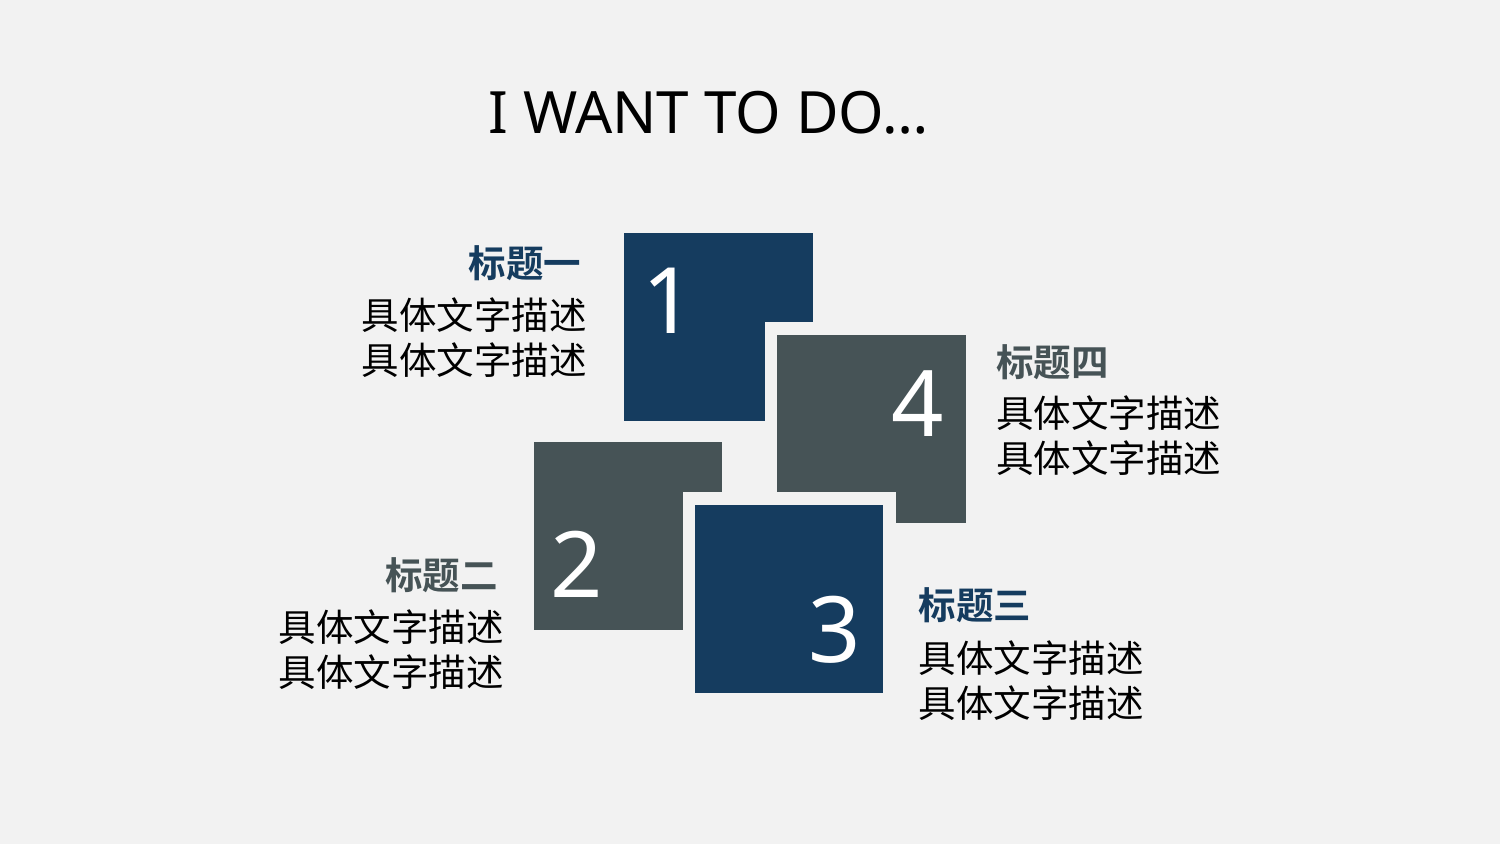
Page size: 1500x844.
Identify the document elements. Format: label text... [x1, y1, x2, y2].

text_box I WANT TO DO… [473, 67, 1027, 153]
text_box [251, 226, 1249, 734]
